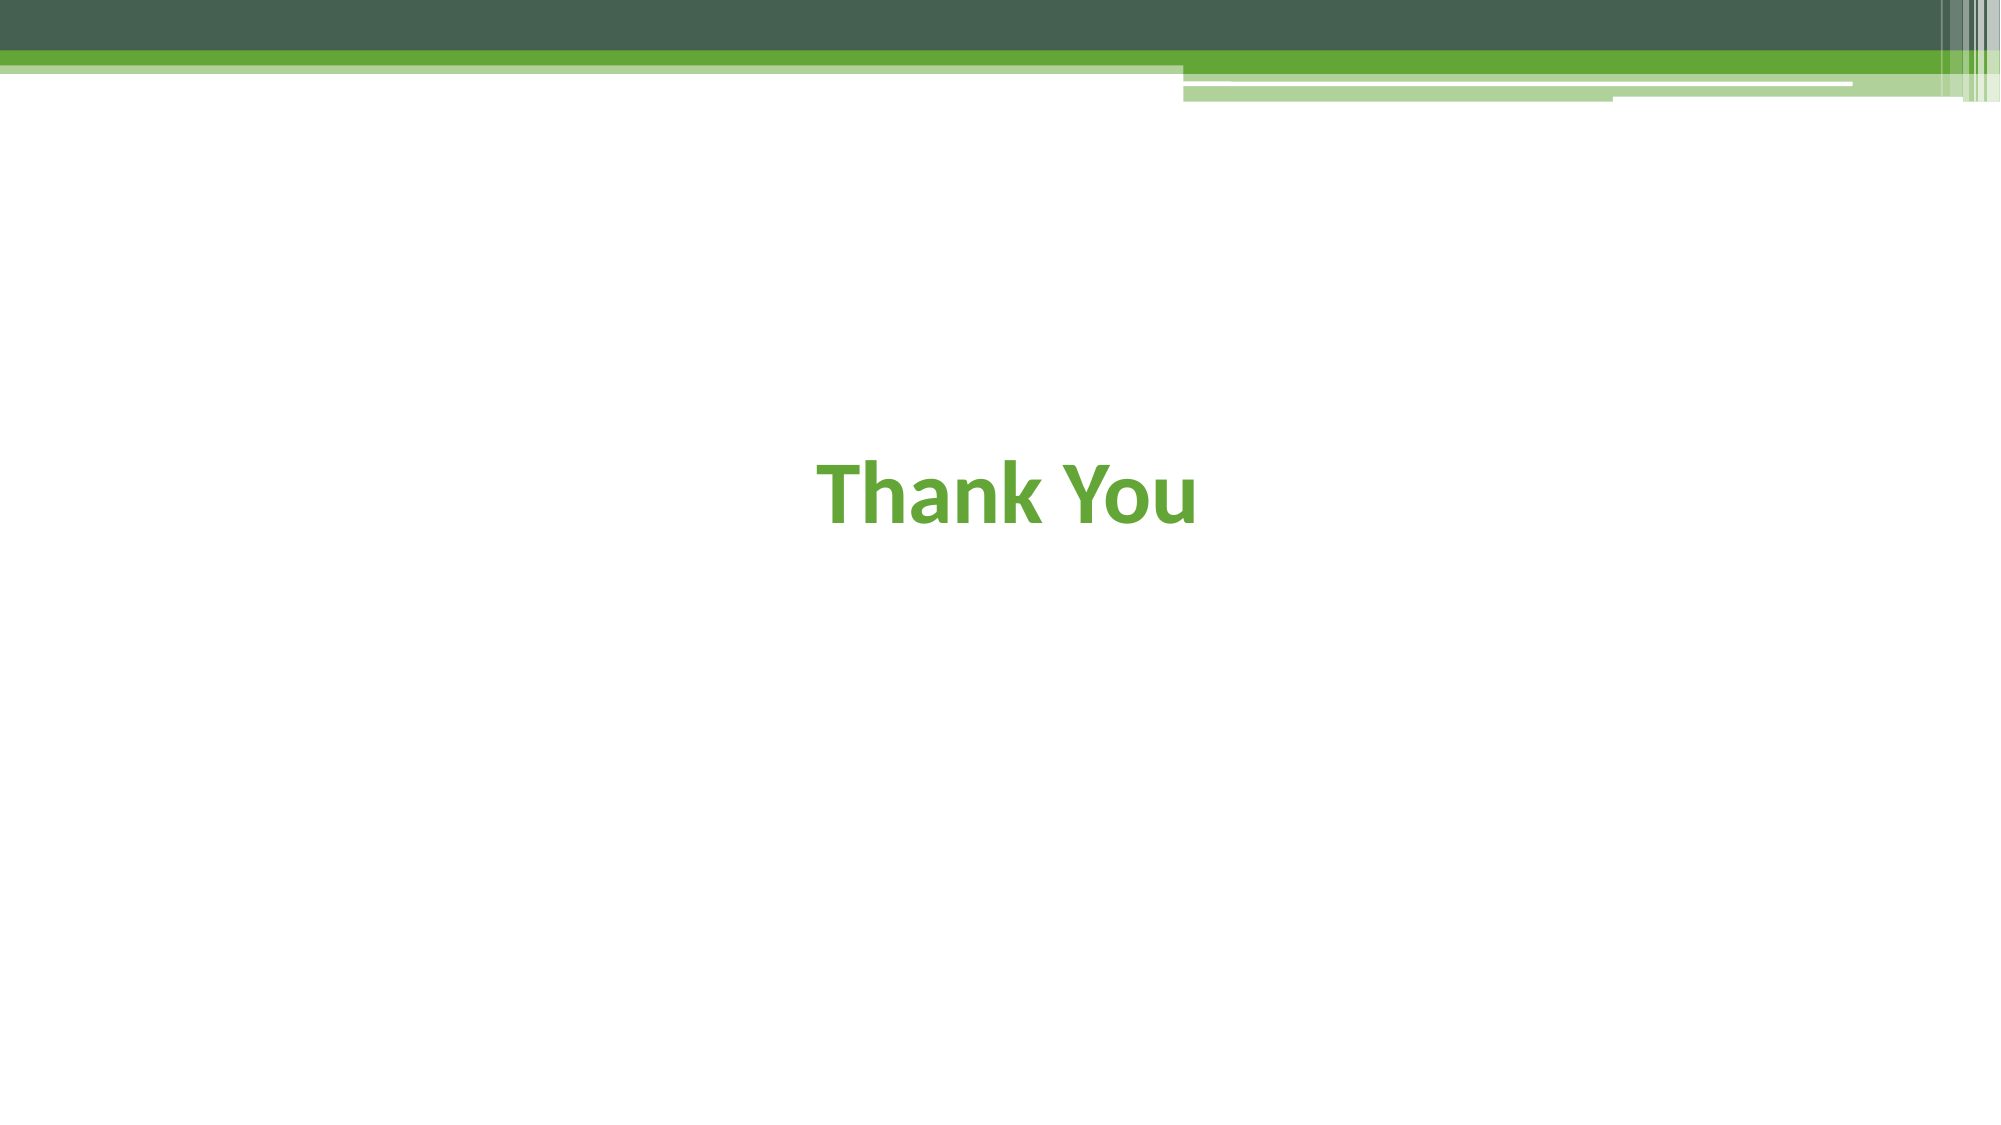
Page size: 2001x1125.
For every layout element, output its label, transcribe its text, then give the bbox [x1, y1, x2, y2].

title Thank You [157, 324, 1858, 549]
